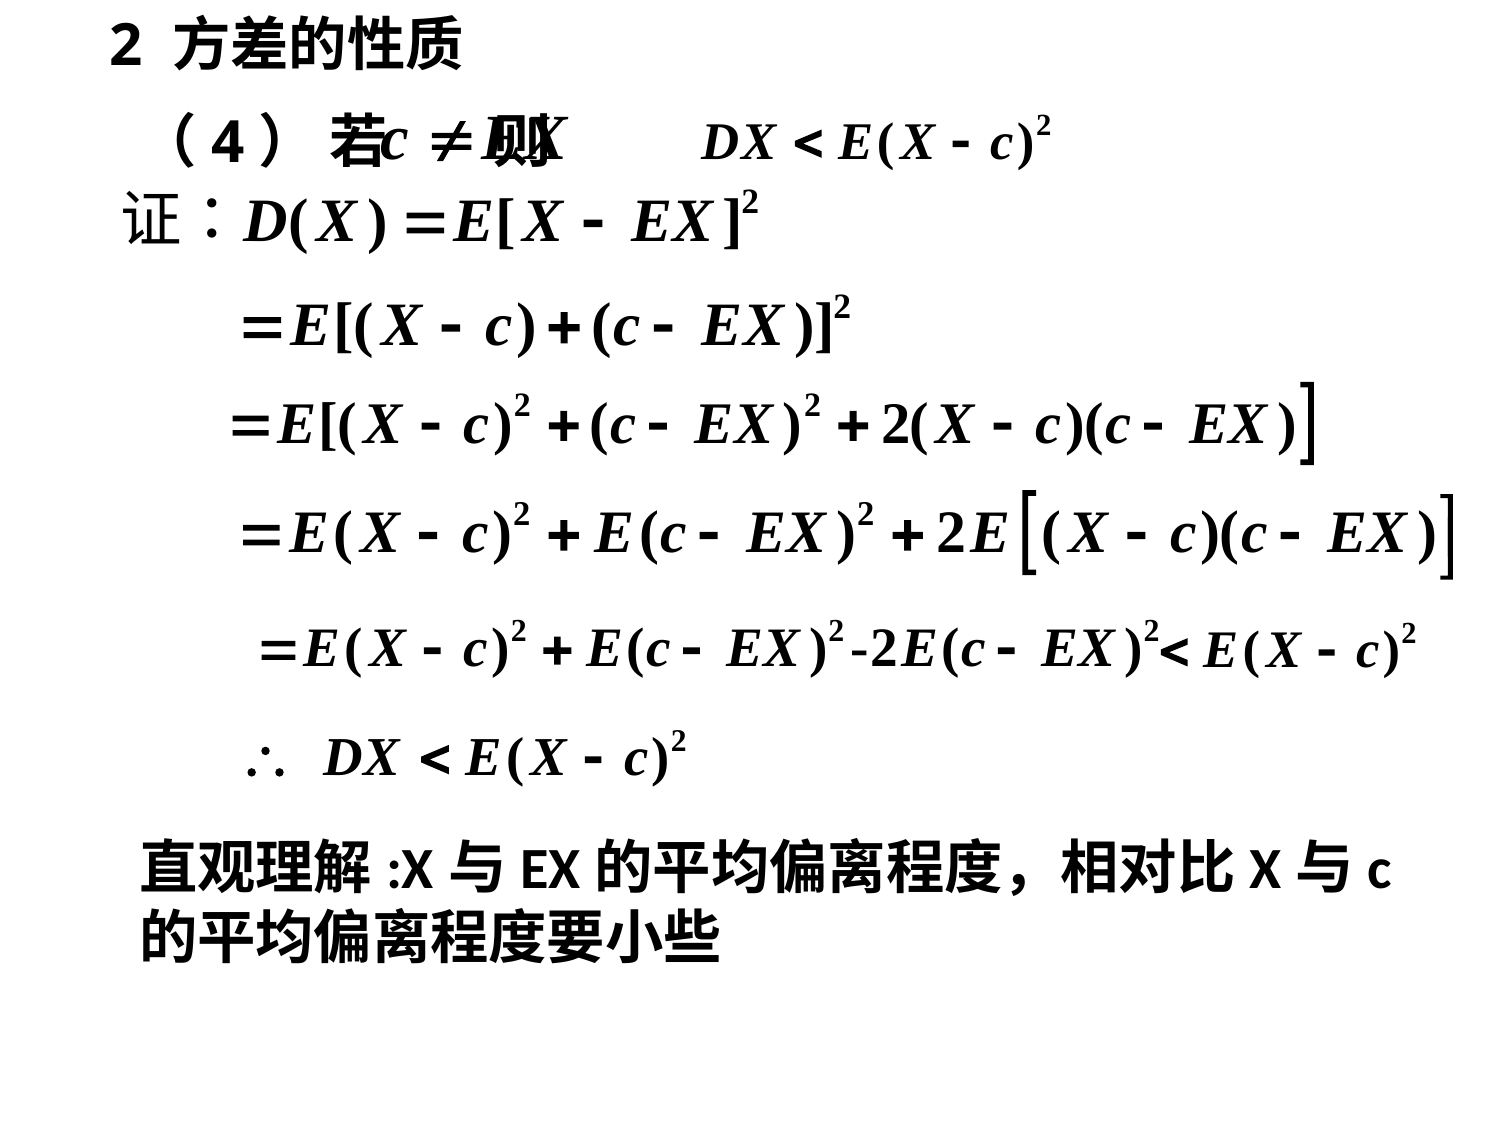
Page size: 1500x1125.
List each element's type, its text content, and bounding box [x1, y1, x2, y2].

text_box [228, 482, 1476, 594]
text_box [228, 278, 865, 372]
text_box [247, 606, 1170, 691]
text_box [690, 101, 1061, 182]
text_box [111, 174, 769, 268]
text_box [218, 378, 1330, 478]
text_box 2 方差的性质 [95, 0, 741, 85]
text_box （4） 若 则 [123, 96, 969, 172]
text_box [1151, 610, 1425, 690]
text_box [371, 100, 588, 177]
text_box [241, 715, 699, 799]
text_box 直观理解:X与EX的平均偏离程度，相对比X与c的平均偏离程度要小些 [124, 822, 1454, 978]
